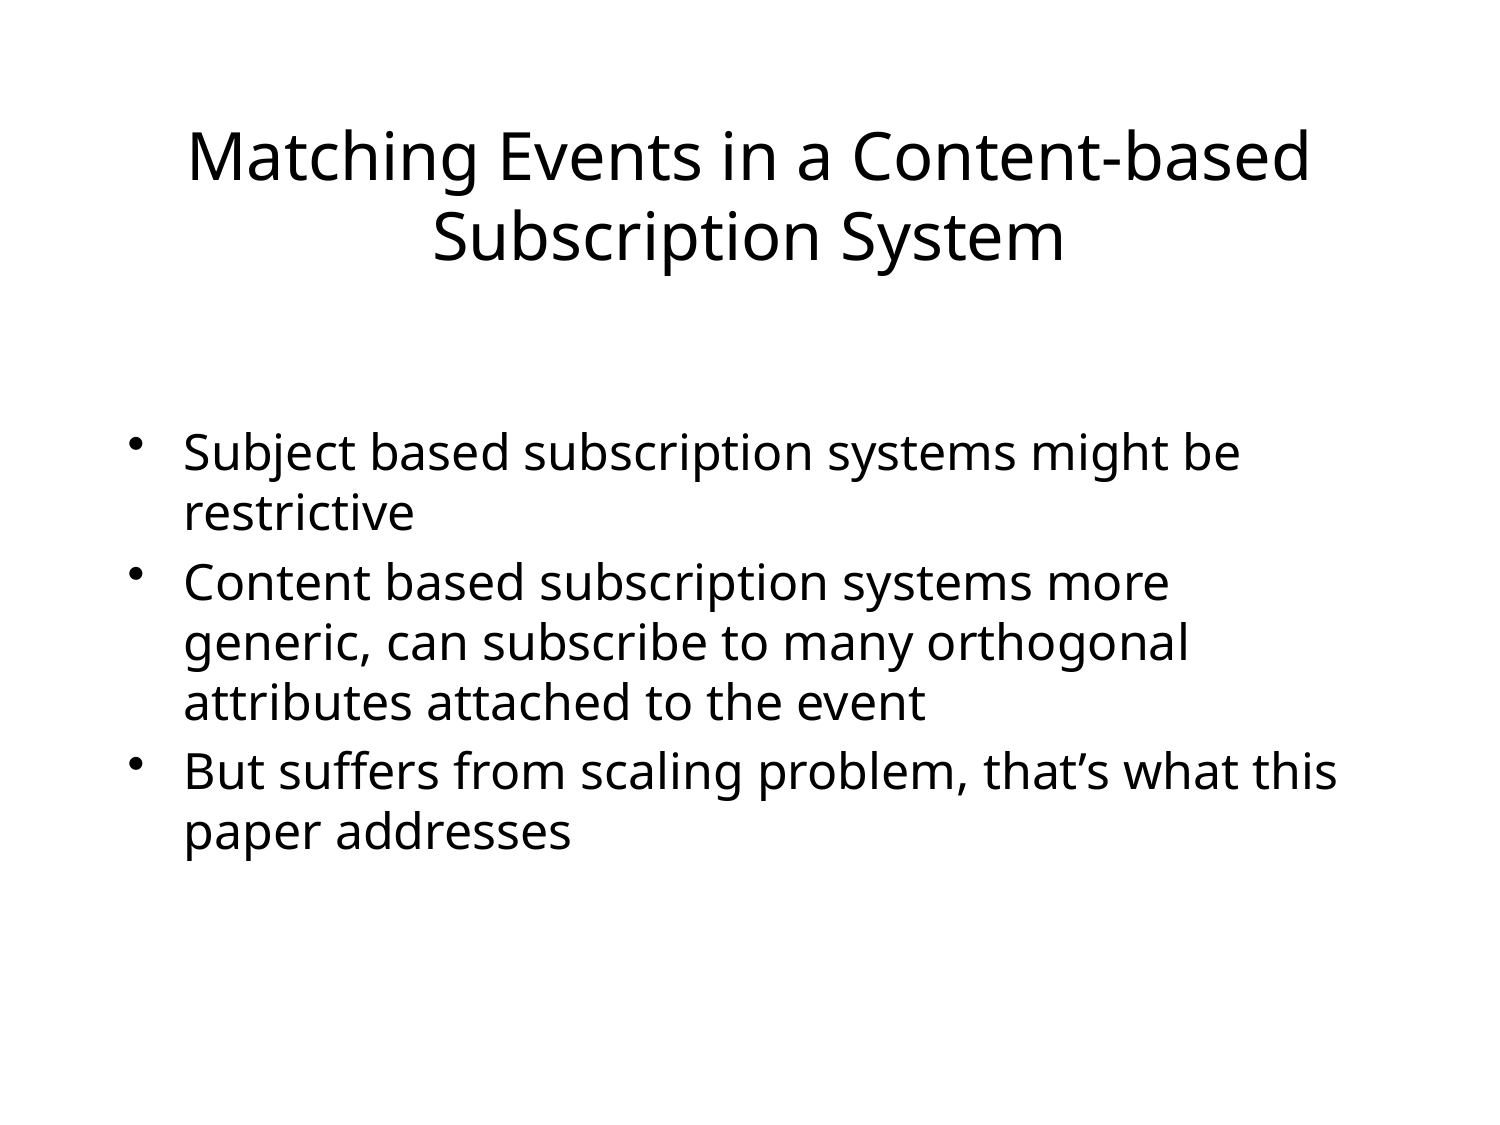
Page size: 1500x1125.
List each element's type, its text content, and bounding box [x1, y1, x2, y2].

title Matching Events in a Content-based Subscription System [112, 99, 1388, 288]
list Subject based subscription systems might be restrictive Content based subscription systems more generic, can subscribe to many orthogonal attributes attached to the event But suffers from scaling problem, that’s what this paper addresses [112, 412, 1388, 950]
